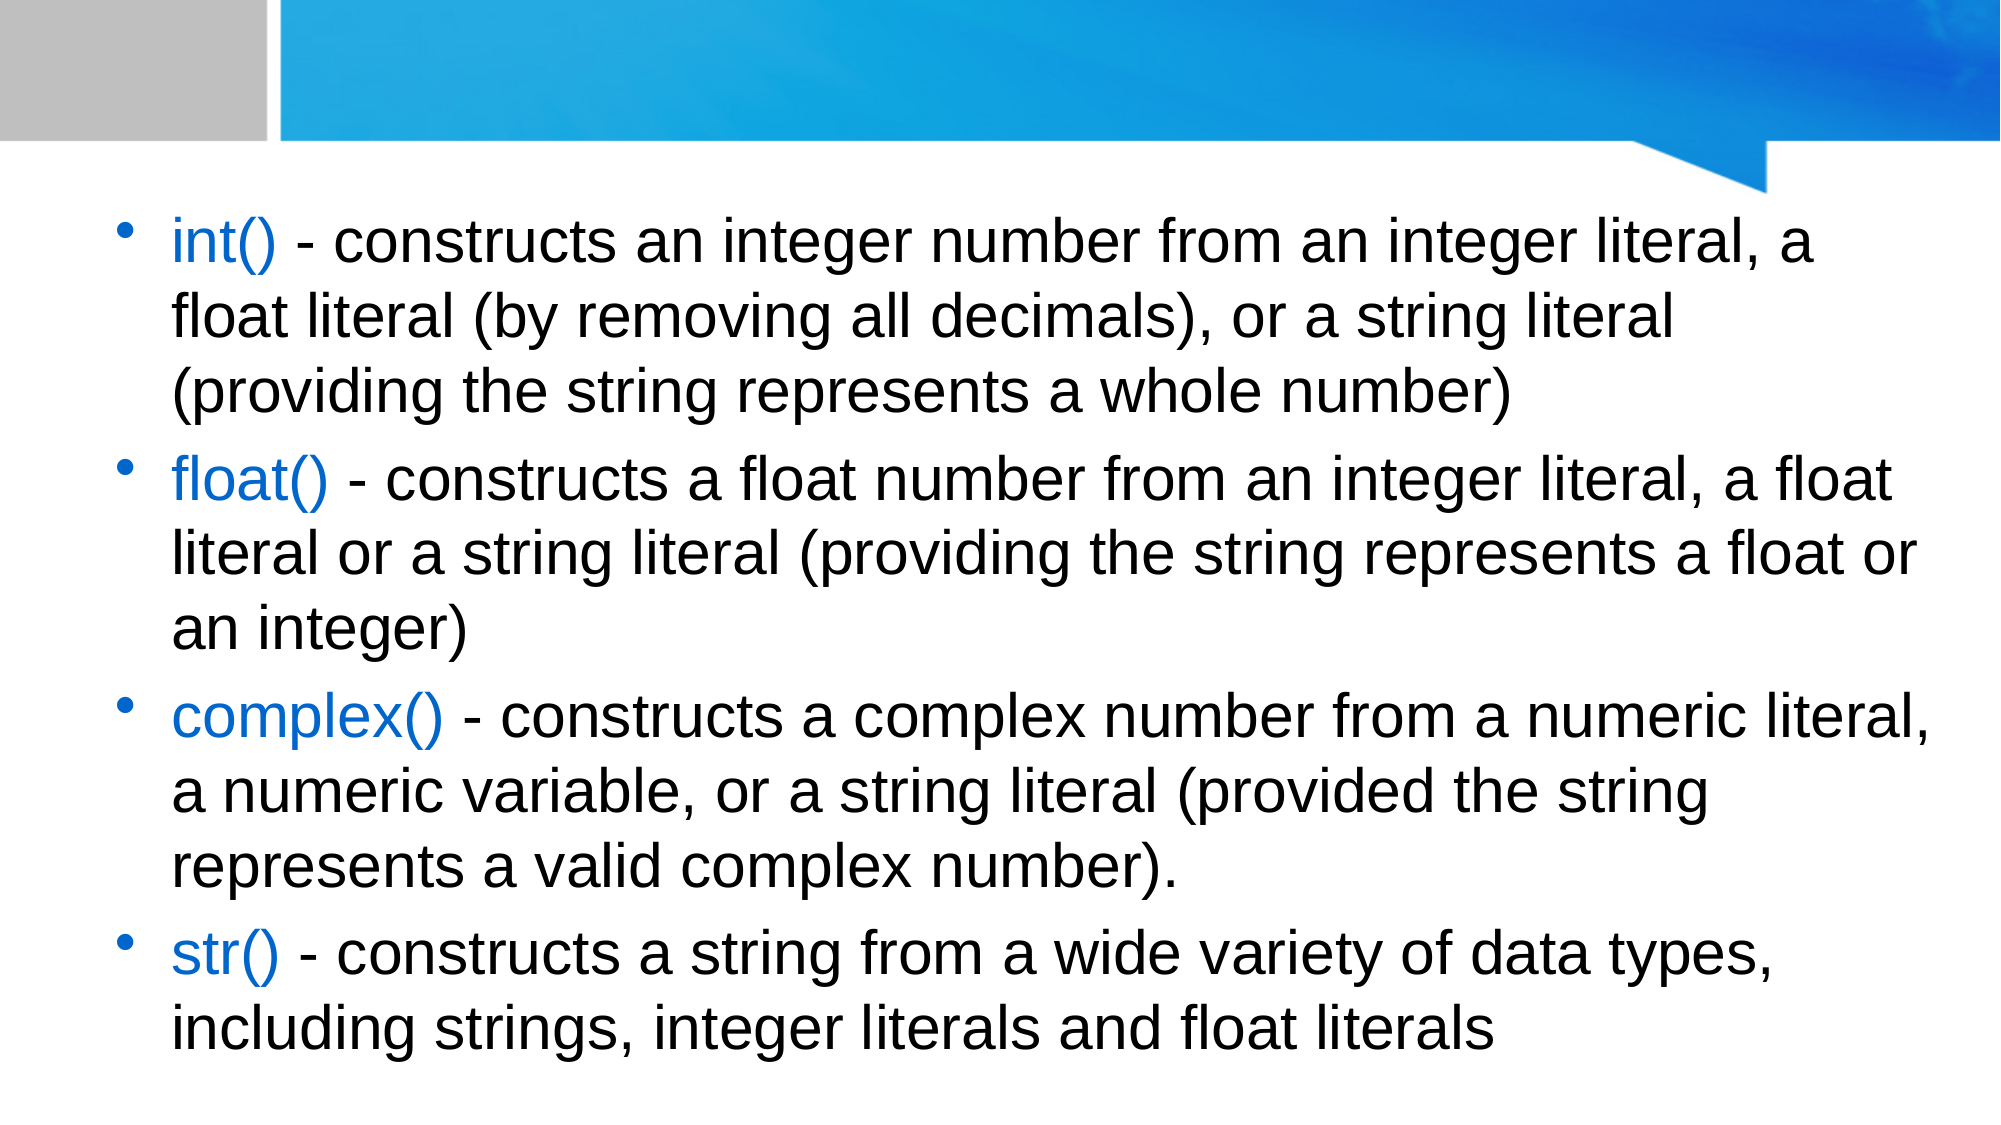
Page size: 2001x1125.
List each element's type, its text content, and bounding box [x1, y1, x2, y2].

picture [0, 0, 2000, 1125]
list int() - constructs an integer number from an integer literal, a float literal (by removing all decimals), or a string literal (providing the string represents a whole number) float() - constructs a float number from an integer literal, a float literal or a string literal (providing the string represents a float or an integer) complex() - constructs a complex number from a numeric literal, a numeric variable, or a string literal (provided the string represents a valid complex number). str() - constructs a string from a wide variety of data types, including strings, integer literals and float literals [99, 192, 1958, 1072]
